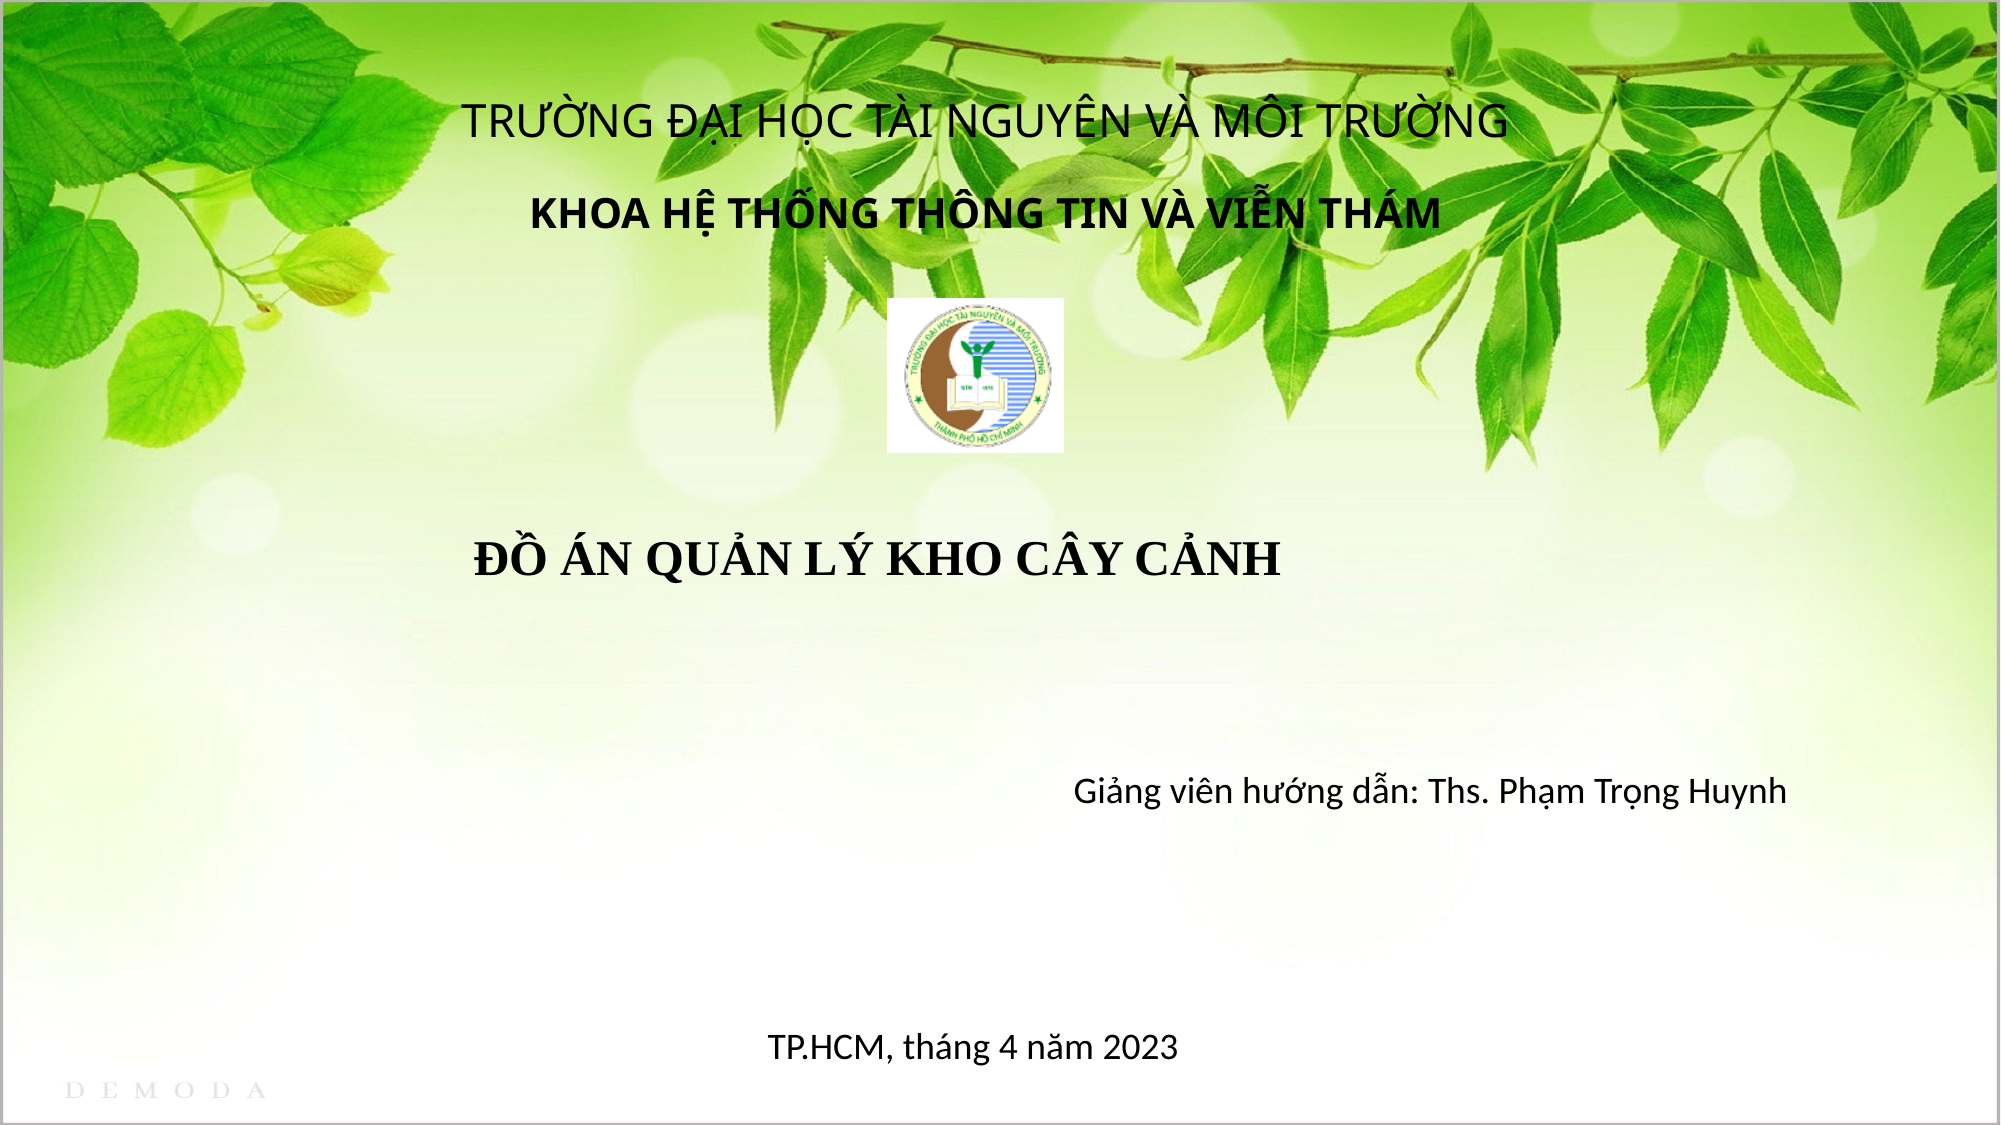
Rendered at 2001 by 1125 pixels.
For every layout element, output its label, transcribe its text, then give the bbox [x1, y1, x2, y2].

text_box TP.HCM, tháng 4 năm 2023 [753, 1015, 1462, 1075]
picture [0, 0, 2001, 1125]
title TRƯỜNG ĐẠI HỌC TÀI NGUYÊN VÀ MÔI TRƯỜNG KHOA HỆ THỐNG THÔNG TIN VÀ VIỄN THÁM [137, 71, 1835, 264]
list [887, 298, 1064, 453]
text_box ĐỒ ÁN QUẢN LÝ KHO CÂY CẢNH Giảng viên hướng dẫn: Ths. Phạm Trọng Huynh [458, 518, 1804, 819]
